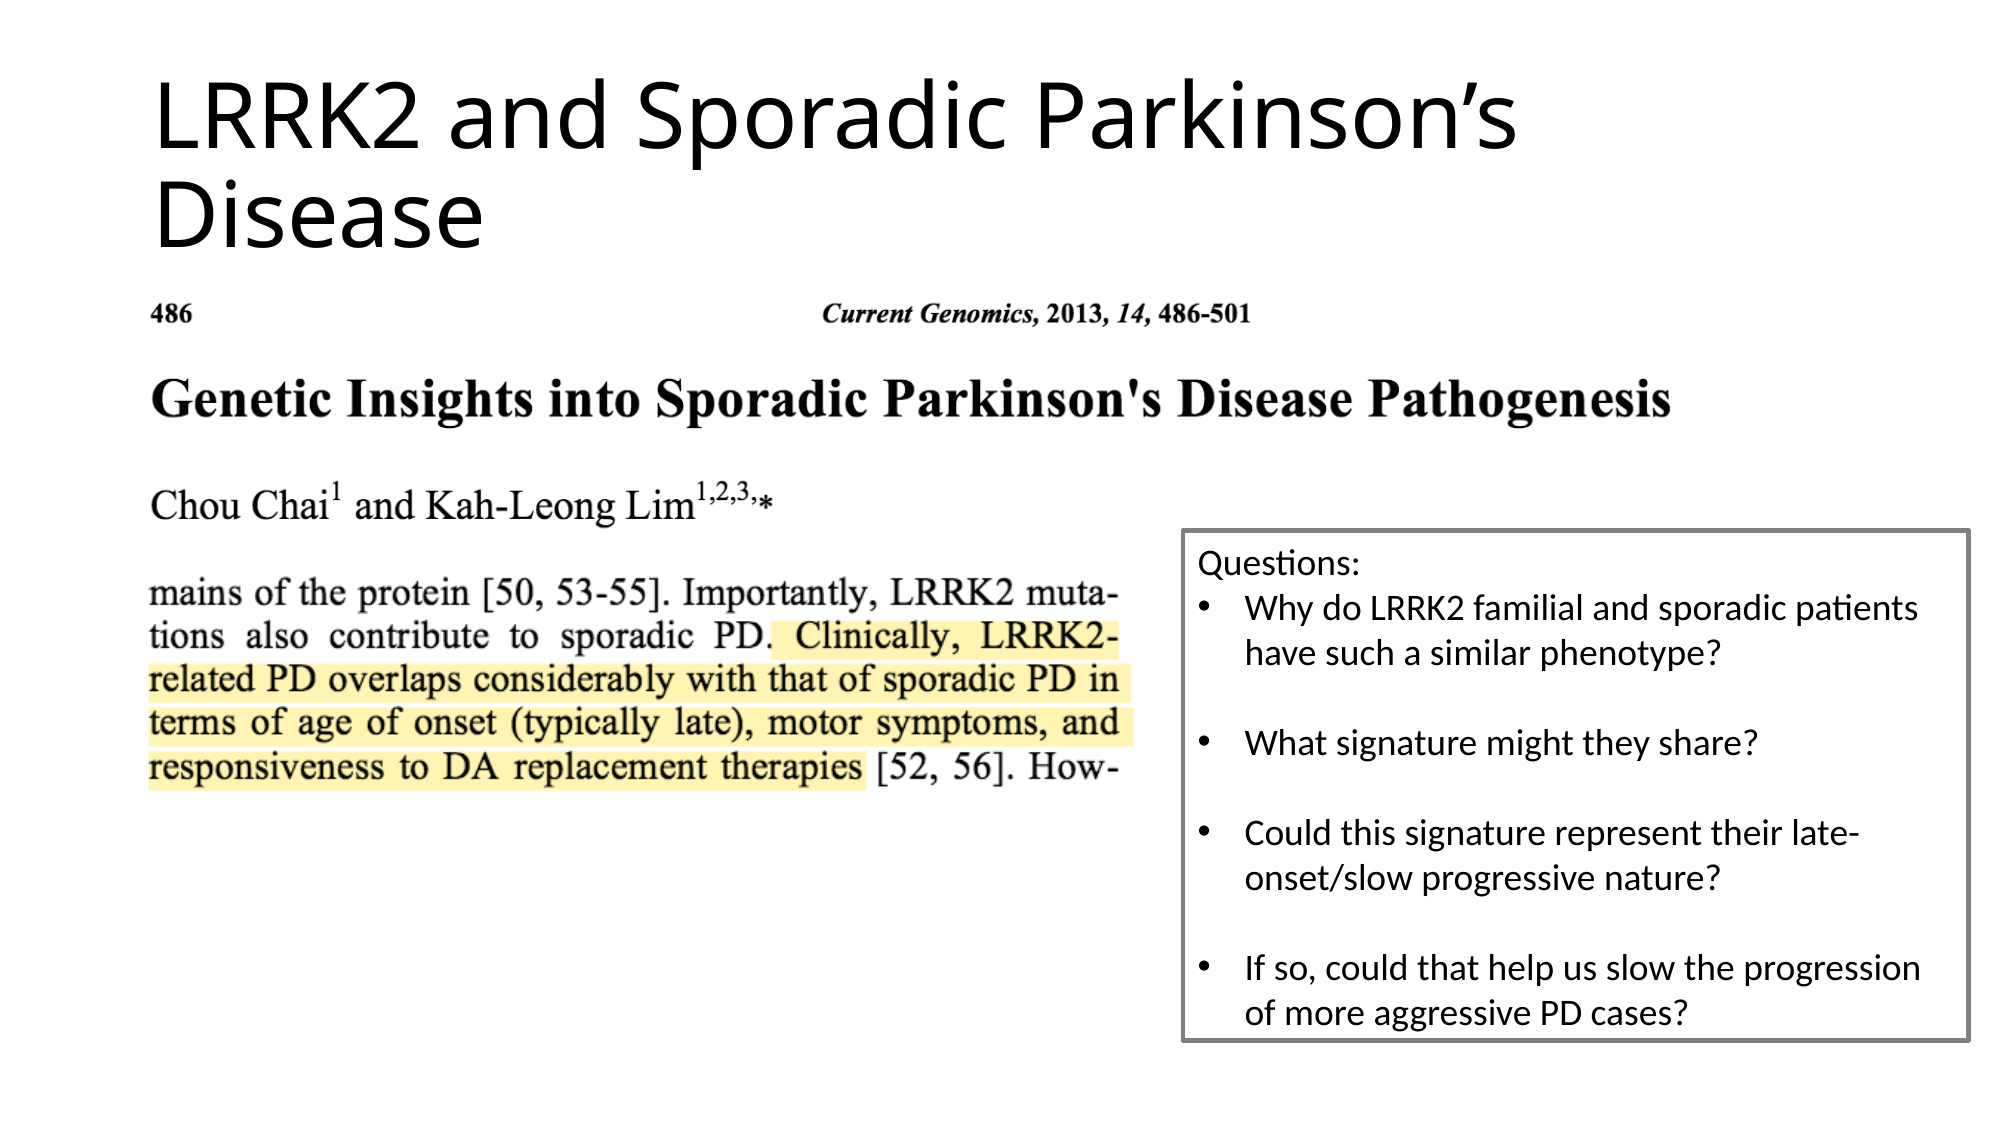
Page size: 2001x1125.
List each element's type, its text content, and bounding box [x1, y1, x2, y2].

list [137, 288, 1721, 531]
picture [137, 574, 1135, 791]
text_box Questions: Why do LRRK2 familial and sporadic patients have such a similar phenotype? What signature might they share? Could this signature represent their late-onset/slow progressive nature? If so, could that help us slow the progression of more aggressive PD cases? [1182, 530, 1969, 1041]
title LRRK2 and Sporadic Parkinson’s Disease [137, 59, 1863, 278]
